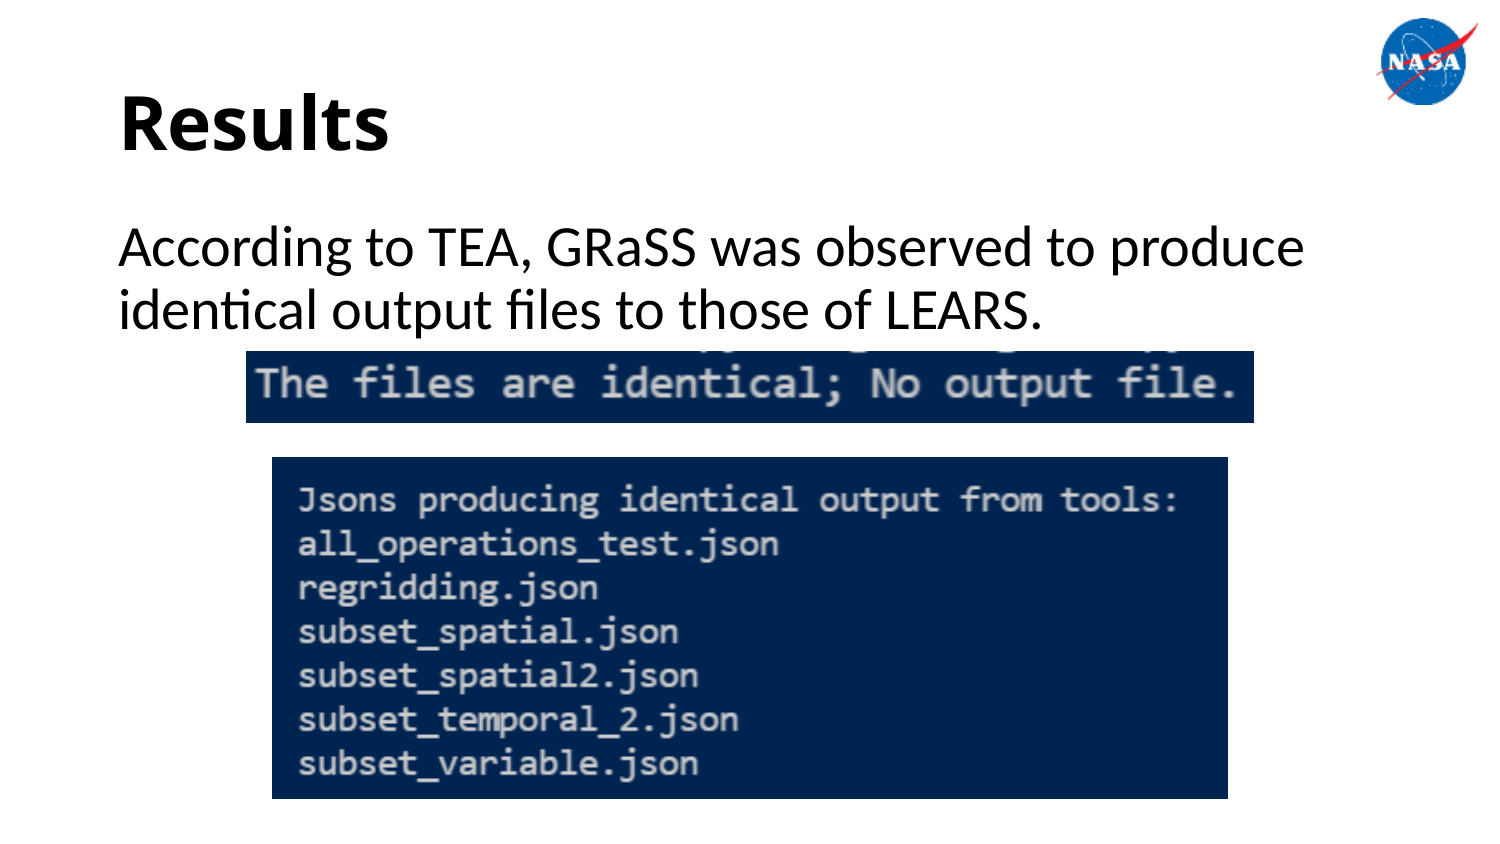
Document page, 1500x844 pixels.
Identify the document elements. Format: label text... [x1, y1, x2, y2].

picture [246, 351, 1254, 423]
picture [271, 457, 1228, 799]
picture [1376, 18, 1478, 105]
list According to TEA, GRaSS was observed to produce identical output files to those of LEARS. [103, 208, 1397, 745]
title Results [103, 44, 1397, 208]
